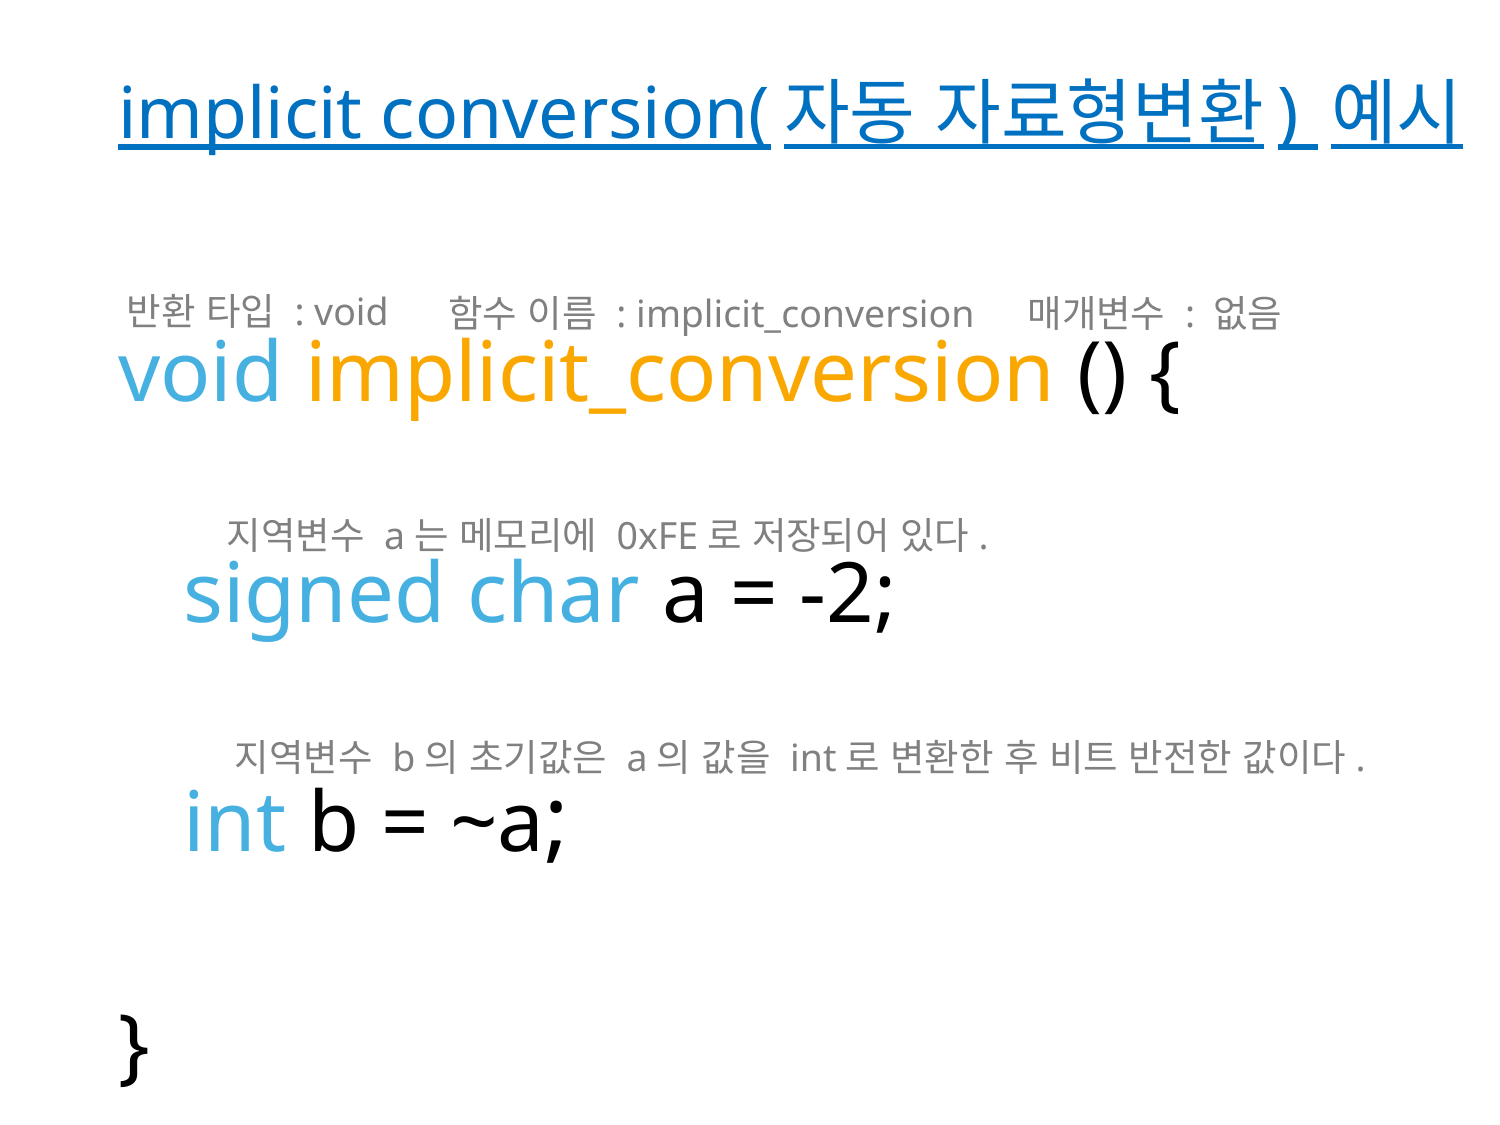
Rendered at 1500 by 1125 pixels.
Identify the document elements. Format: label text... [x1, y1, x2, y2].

list void implicit_conversion () { signed char a = -2; int b = ~a; } [103, 321, 1432, 1097]
text_box 매개변수 : 없음 [1012, 282, 1298, 343]
text_box 지역변수 a는 메모리에 0xFE로 저장되어 있다. [211, 504, 1004, 565]
title implicit conversion(자동 자료형변환) 예시 [103, 59, 1488, 172]
text_box 반환 타입 : void [111, 280, 404, 341]
text_box 함수 이름 : implicit_conversion [433, 282, 990, 343]
text_box 지역변수 b의 초기값은 a의 값을 int로 변환한 후 비트 반전한 값이다. [219, 726, 1381, 787]
